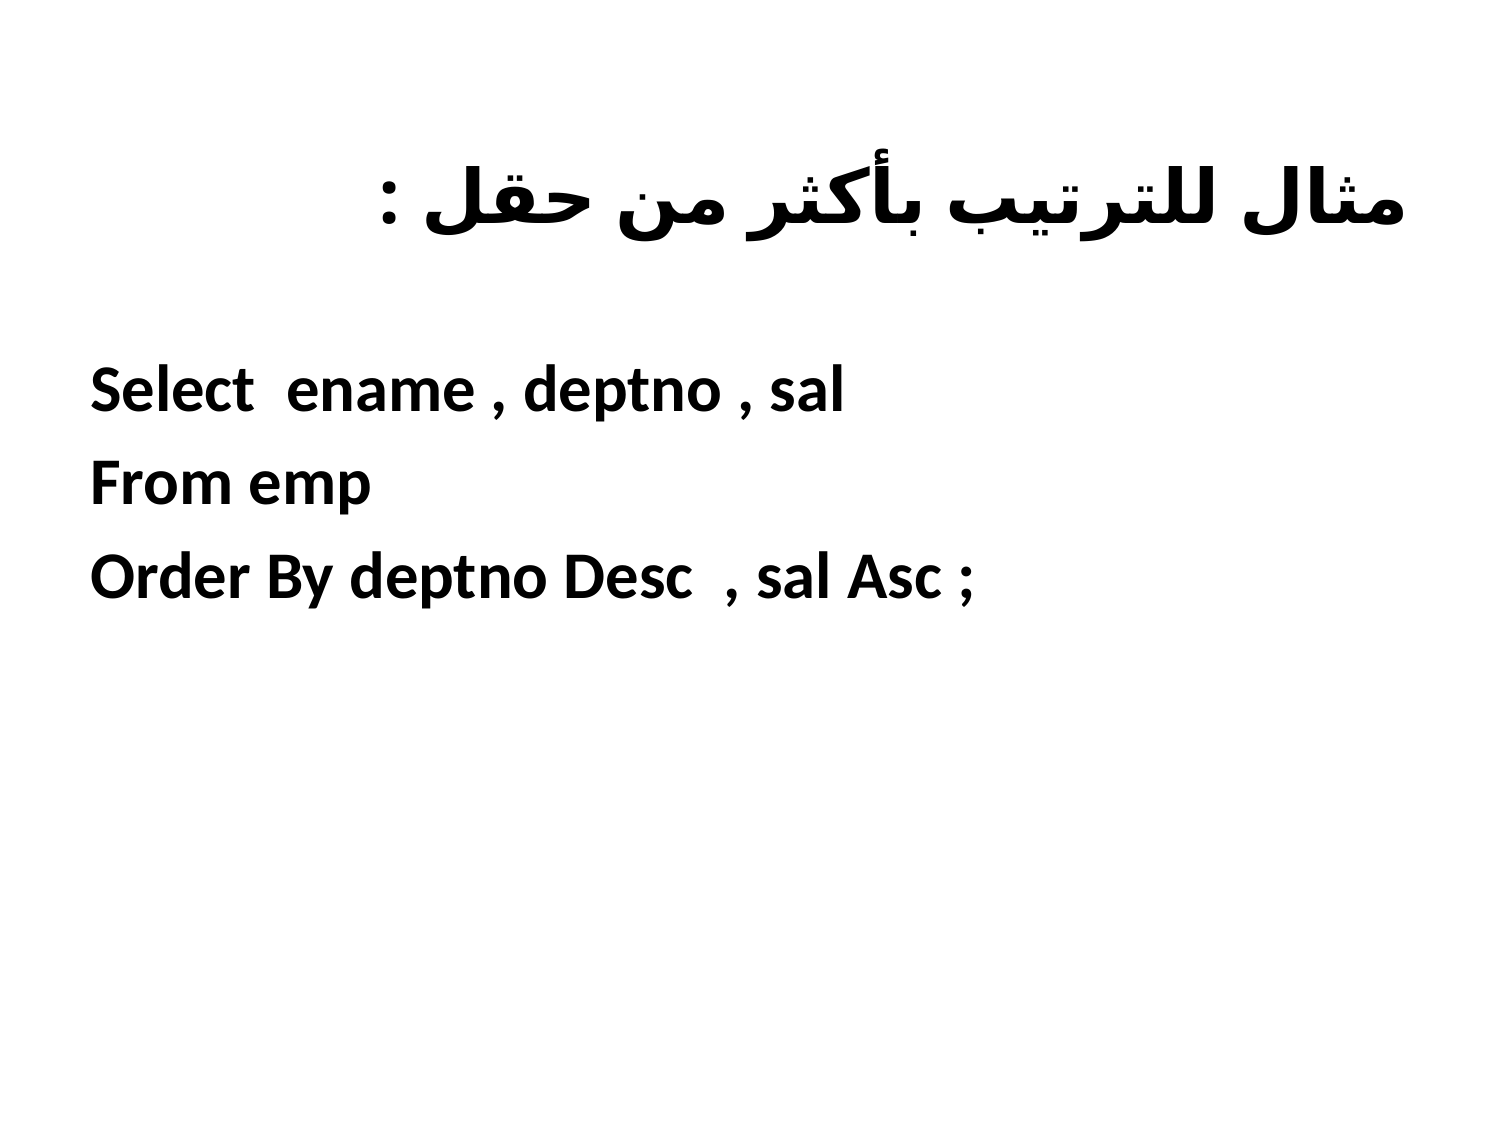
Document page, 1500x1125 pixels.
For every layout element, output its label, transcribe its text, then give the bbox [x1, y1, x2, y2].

list مثال للترتيب بأكثر من حقل : Select ename , deptno , sal From emp Order By deptno Desc , sal Asc ; [75, 140, 1425, 1005]
